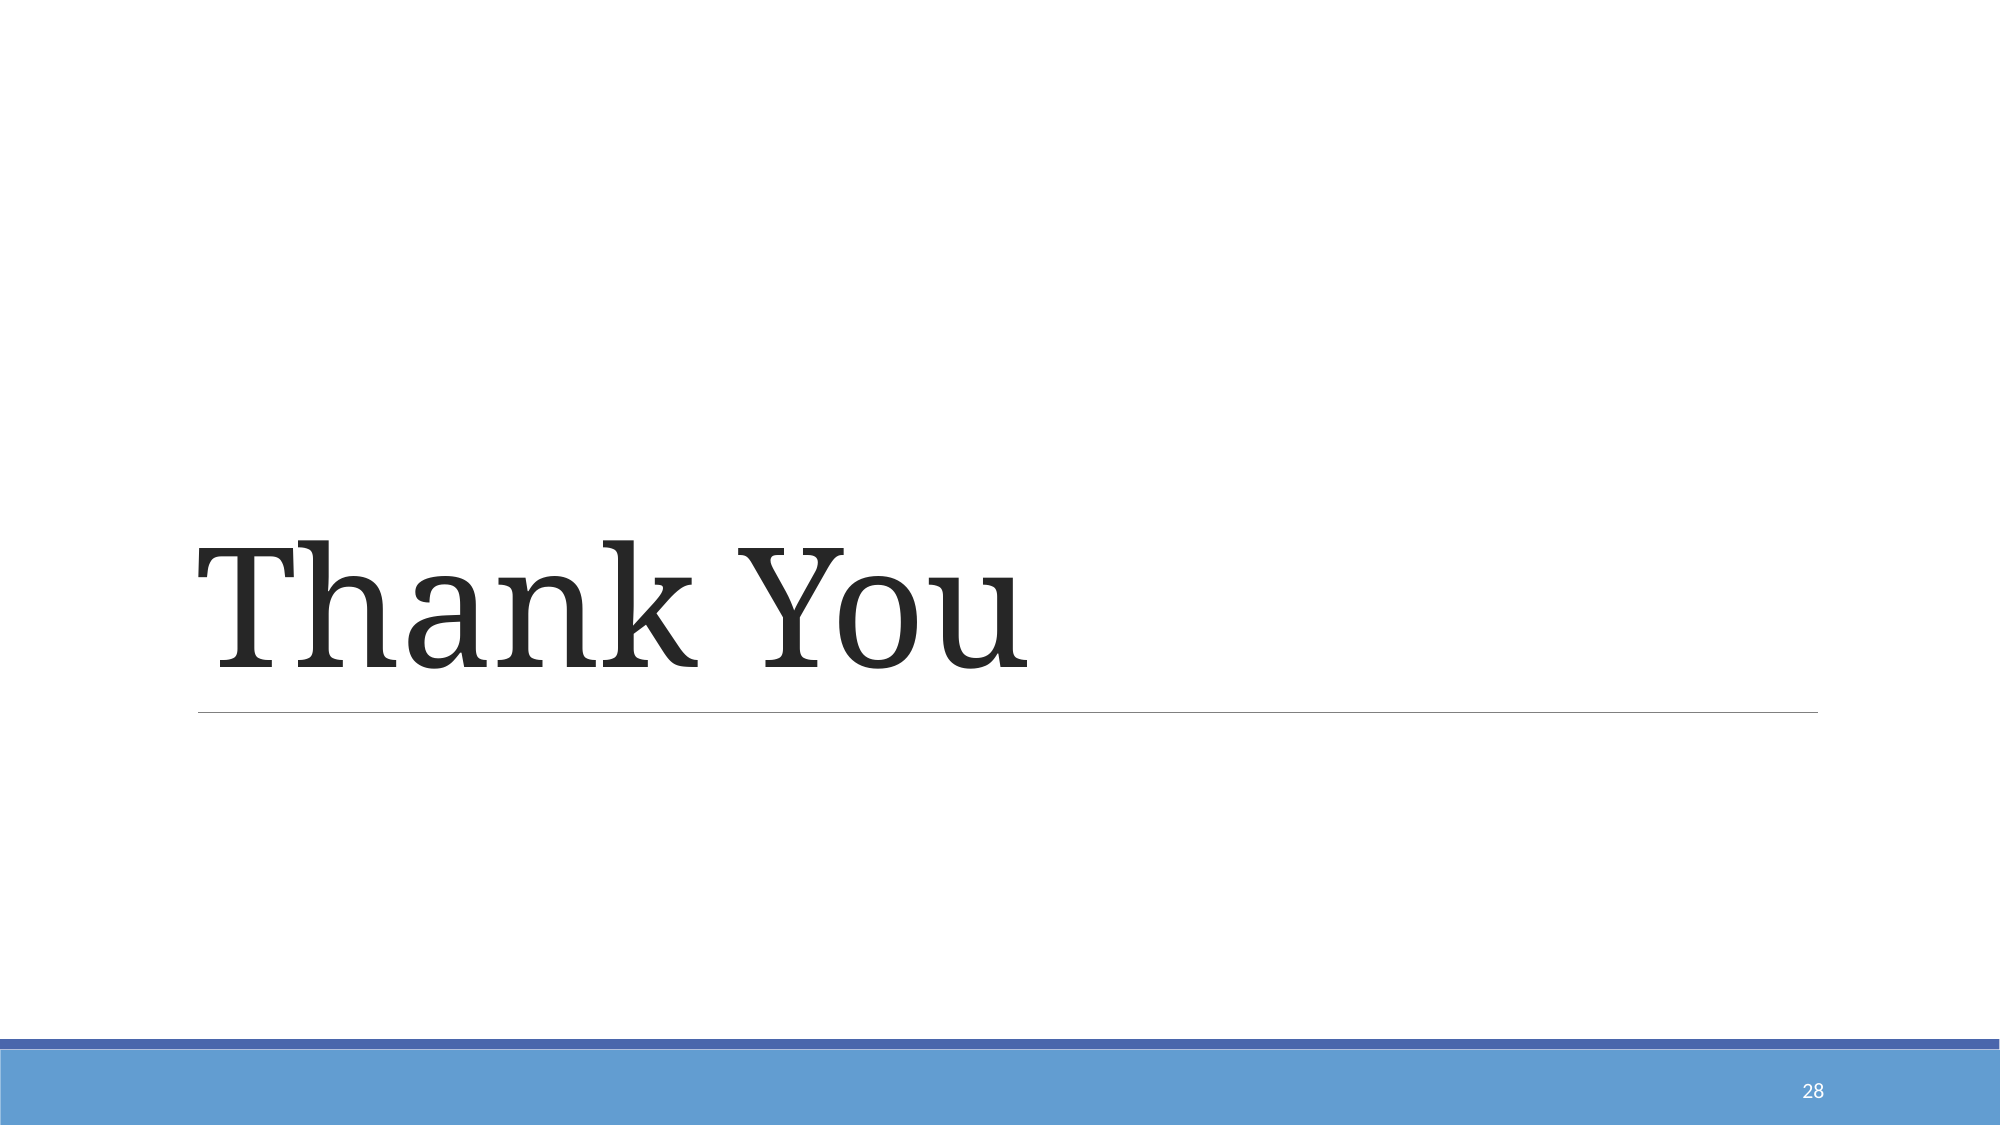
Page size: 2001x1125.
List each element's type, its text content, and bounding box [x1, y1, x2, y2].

title Thank You [180, 124, 1830, 710]
slide_number 28 [1624, 1059, 1840, 1120]
